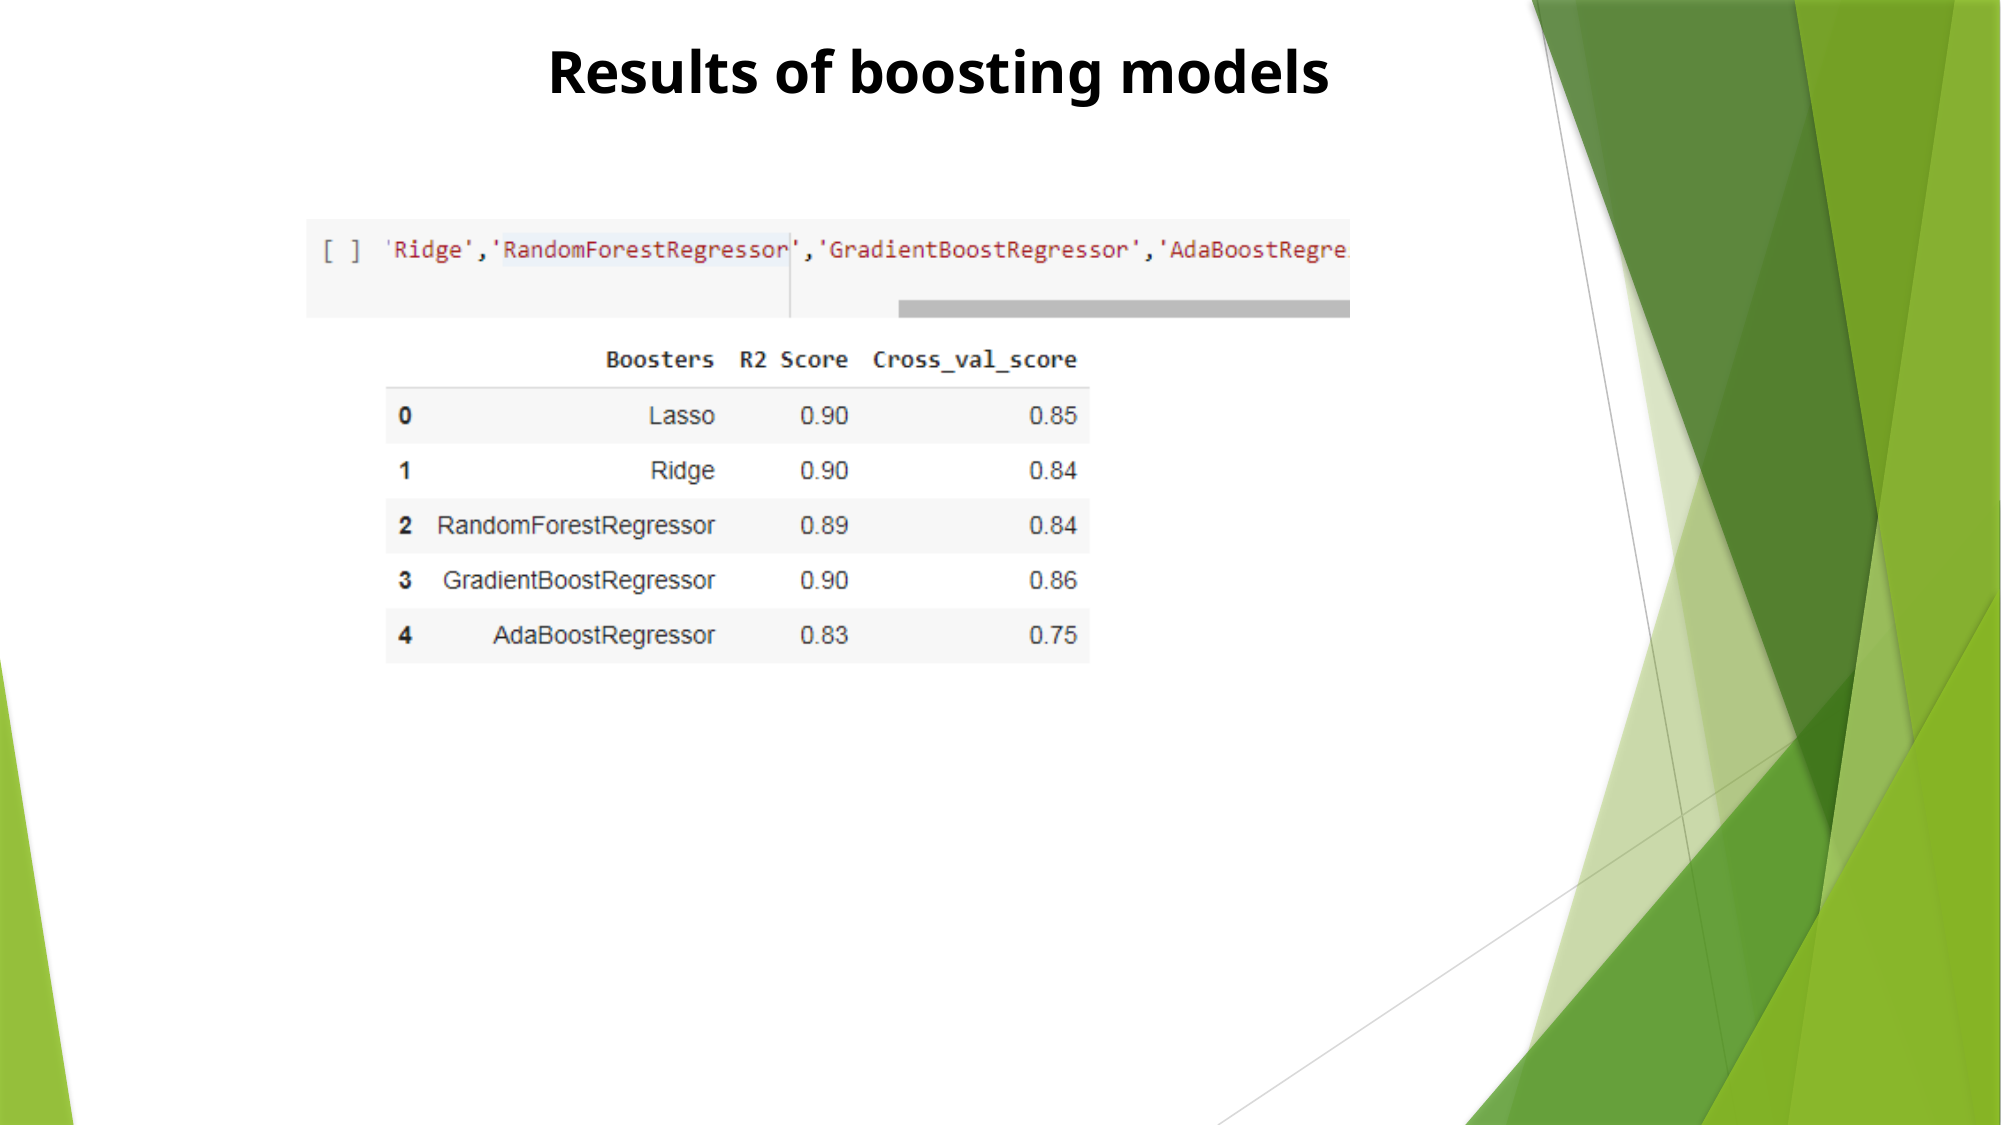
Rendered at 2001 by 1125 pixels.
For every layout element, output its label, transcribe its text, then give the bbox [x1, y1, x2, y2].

text_box Results of boosting models [532, 27, 1568, 113]
picture [297, 219, 1351, 700]
